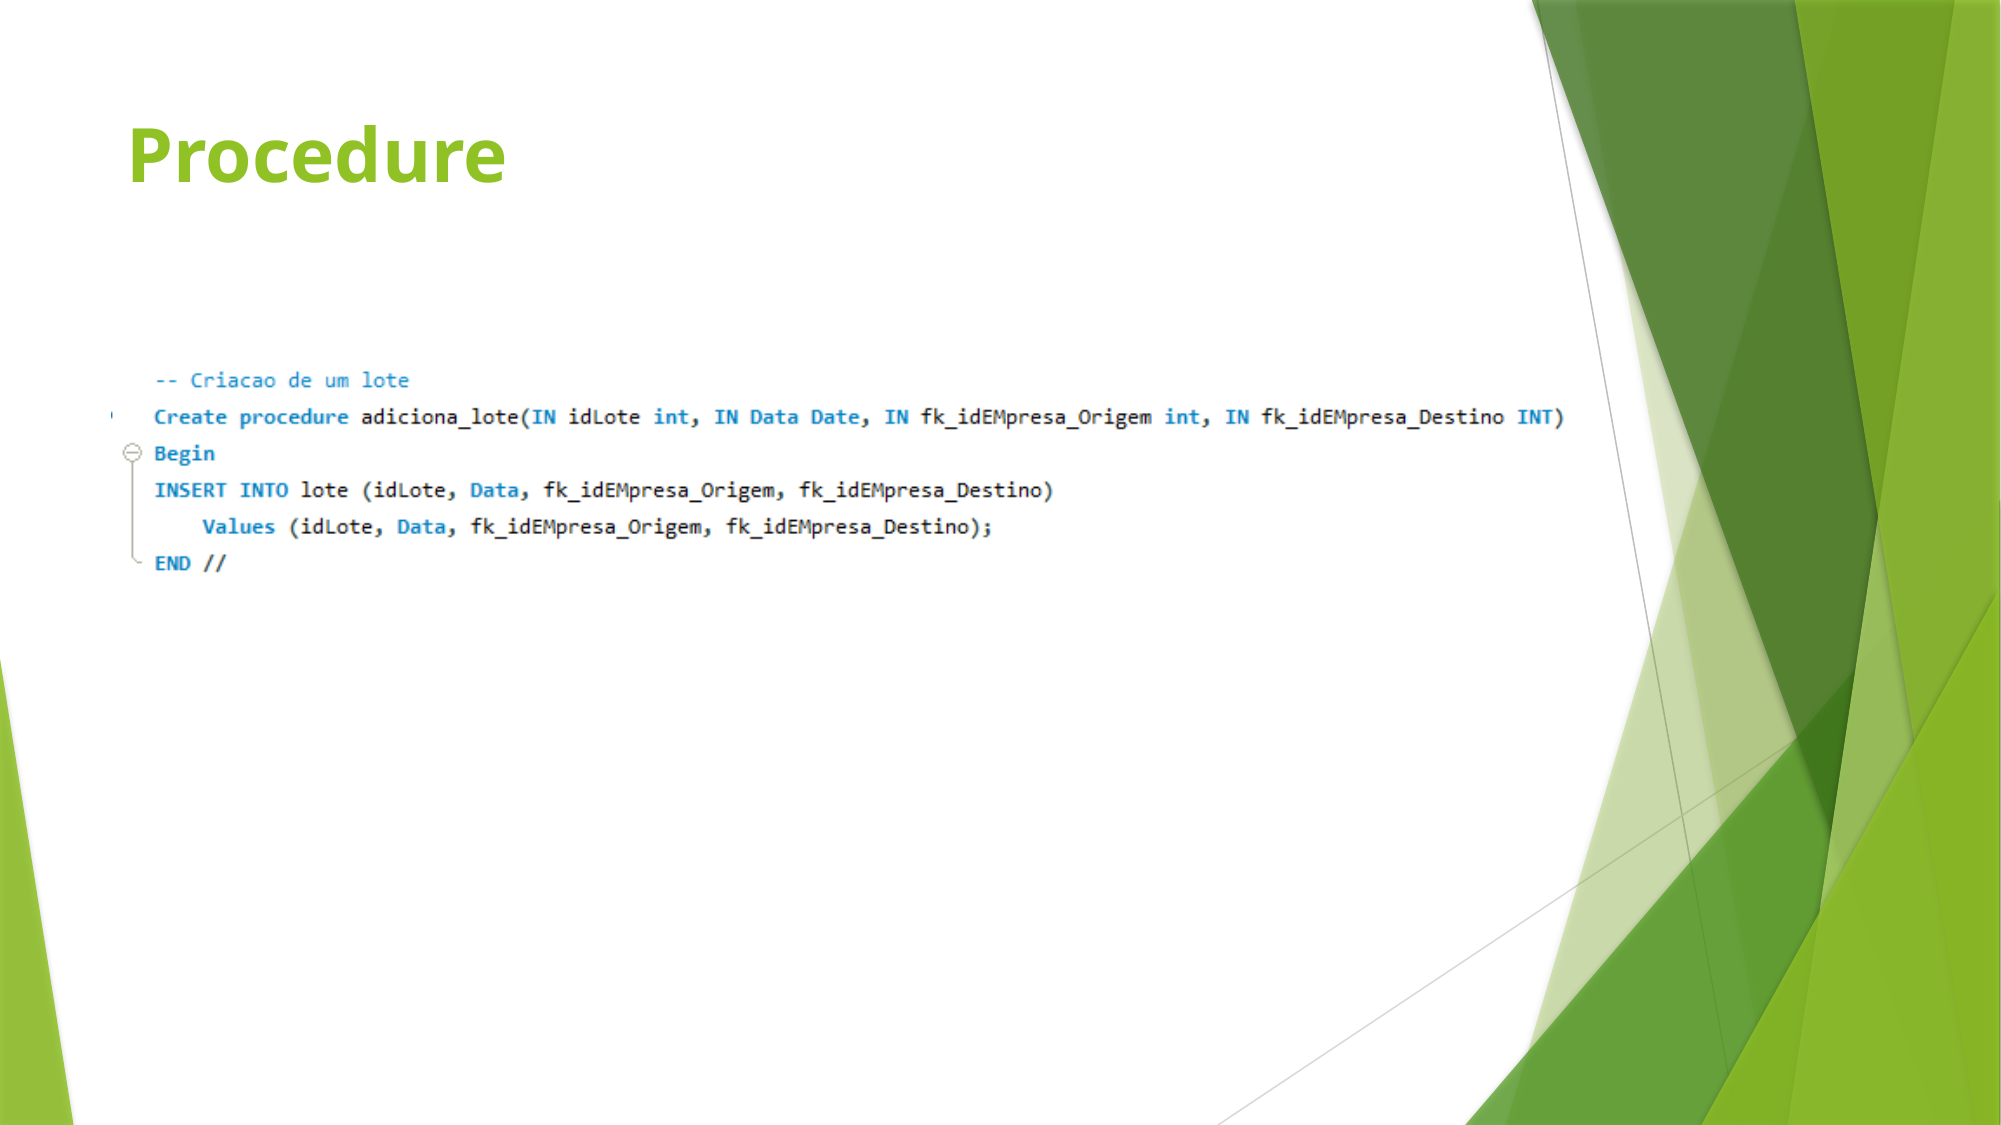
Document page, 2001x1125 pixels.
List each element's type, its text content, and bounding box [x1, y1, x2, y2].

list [110, 357, 1577, 588]
title Procedure [111, 99, 1522, 317]
